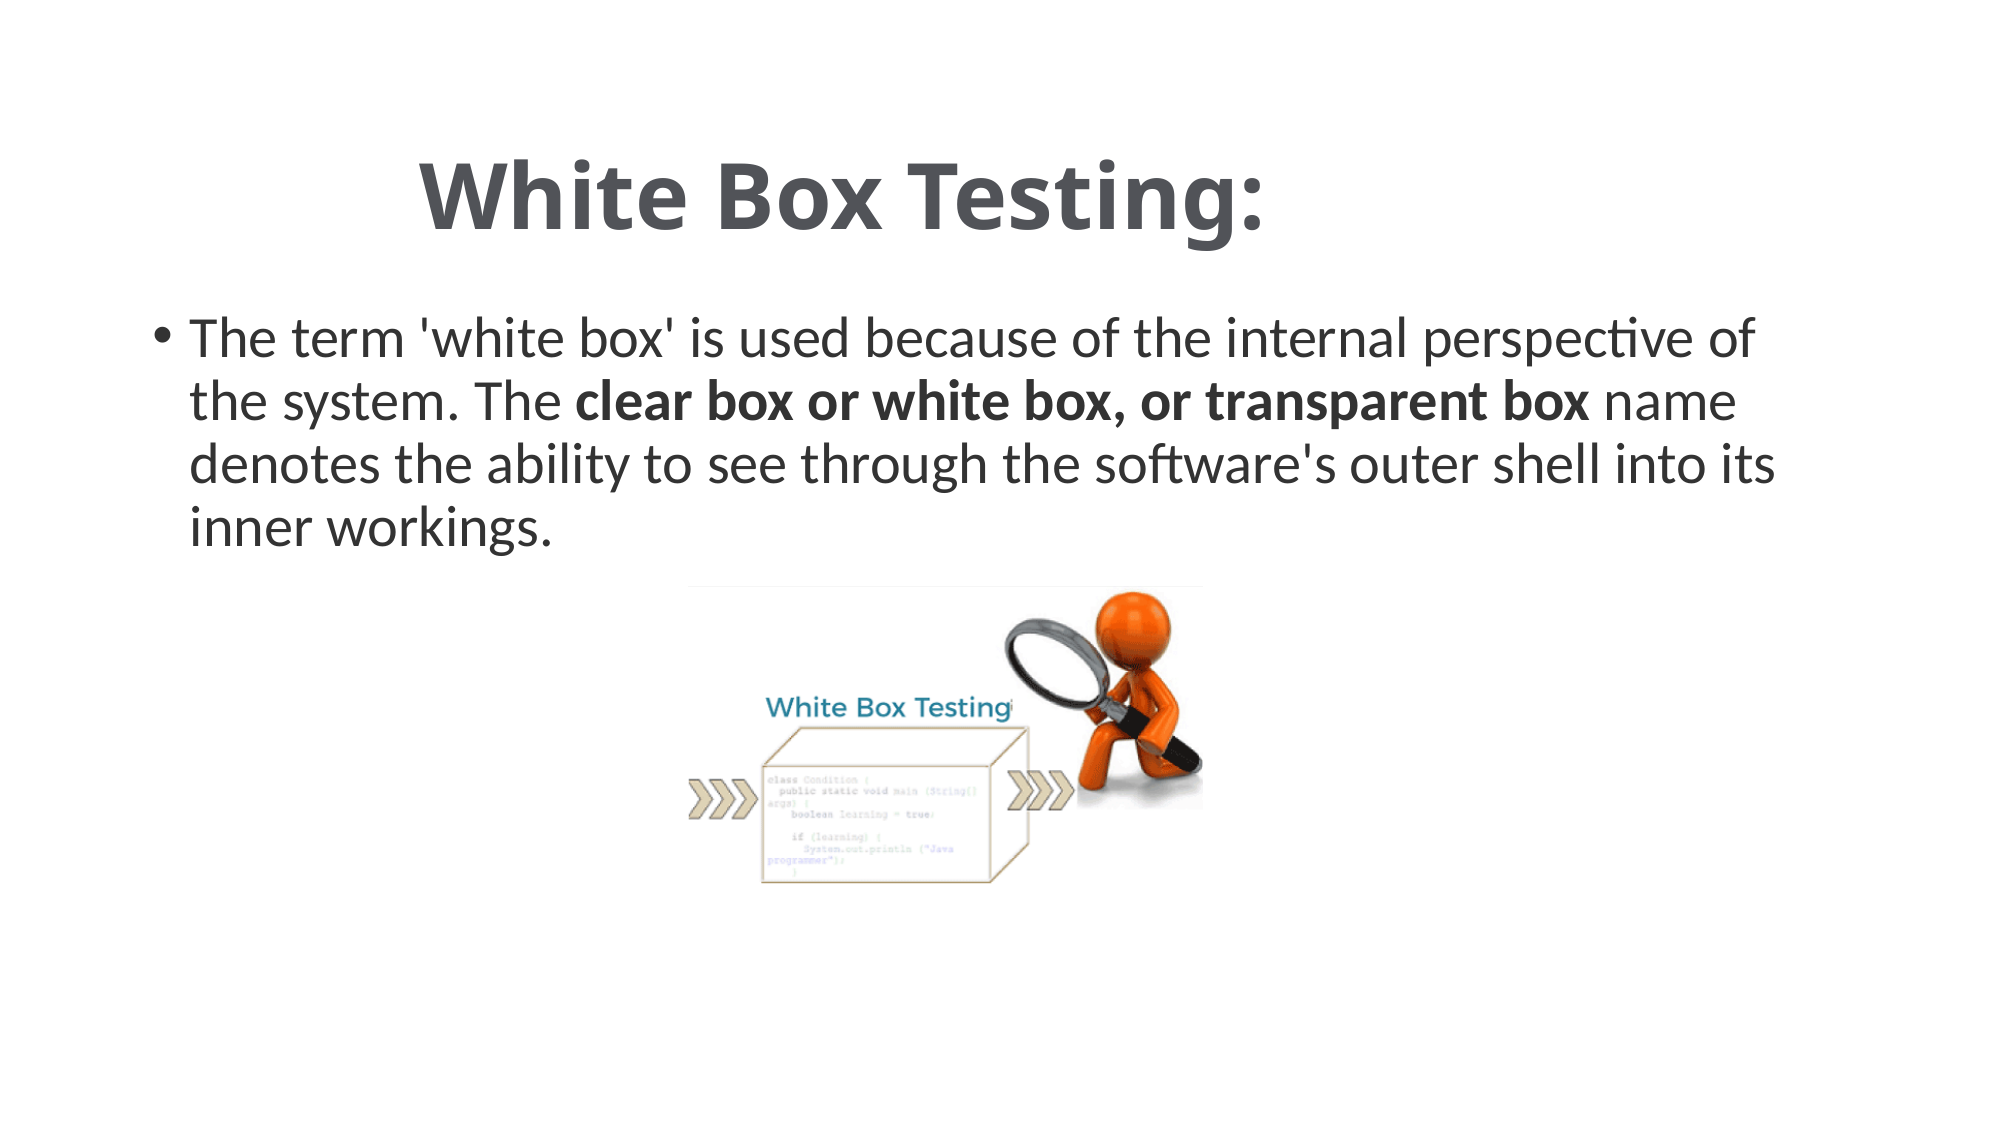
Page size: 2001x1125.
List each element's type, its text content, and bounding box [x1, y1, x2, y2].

title White Box Testing: [404, 90, 2000, 309]
list The term 'white box' is used because of the internal perspective of the system. The clear box or white box, or transparent box name denotes the ability to see through the software's outer shell into its inner workings. [137, 299, 1863, 1014]
picture [688, 585, 1203, 888]
